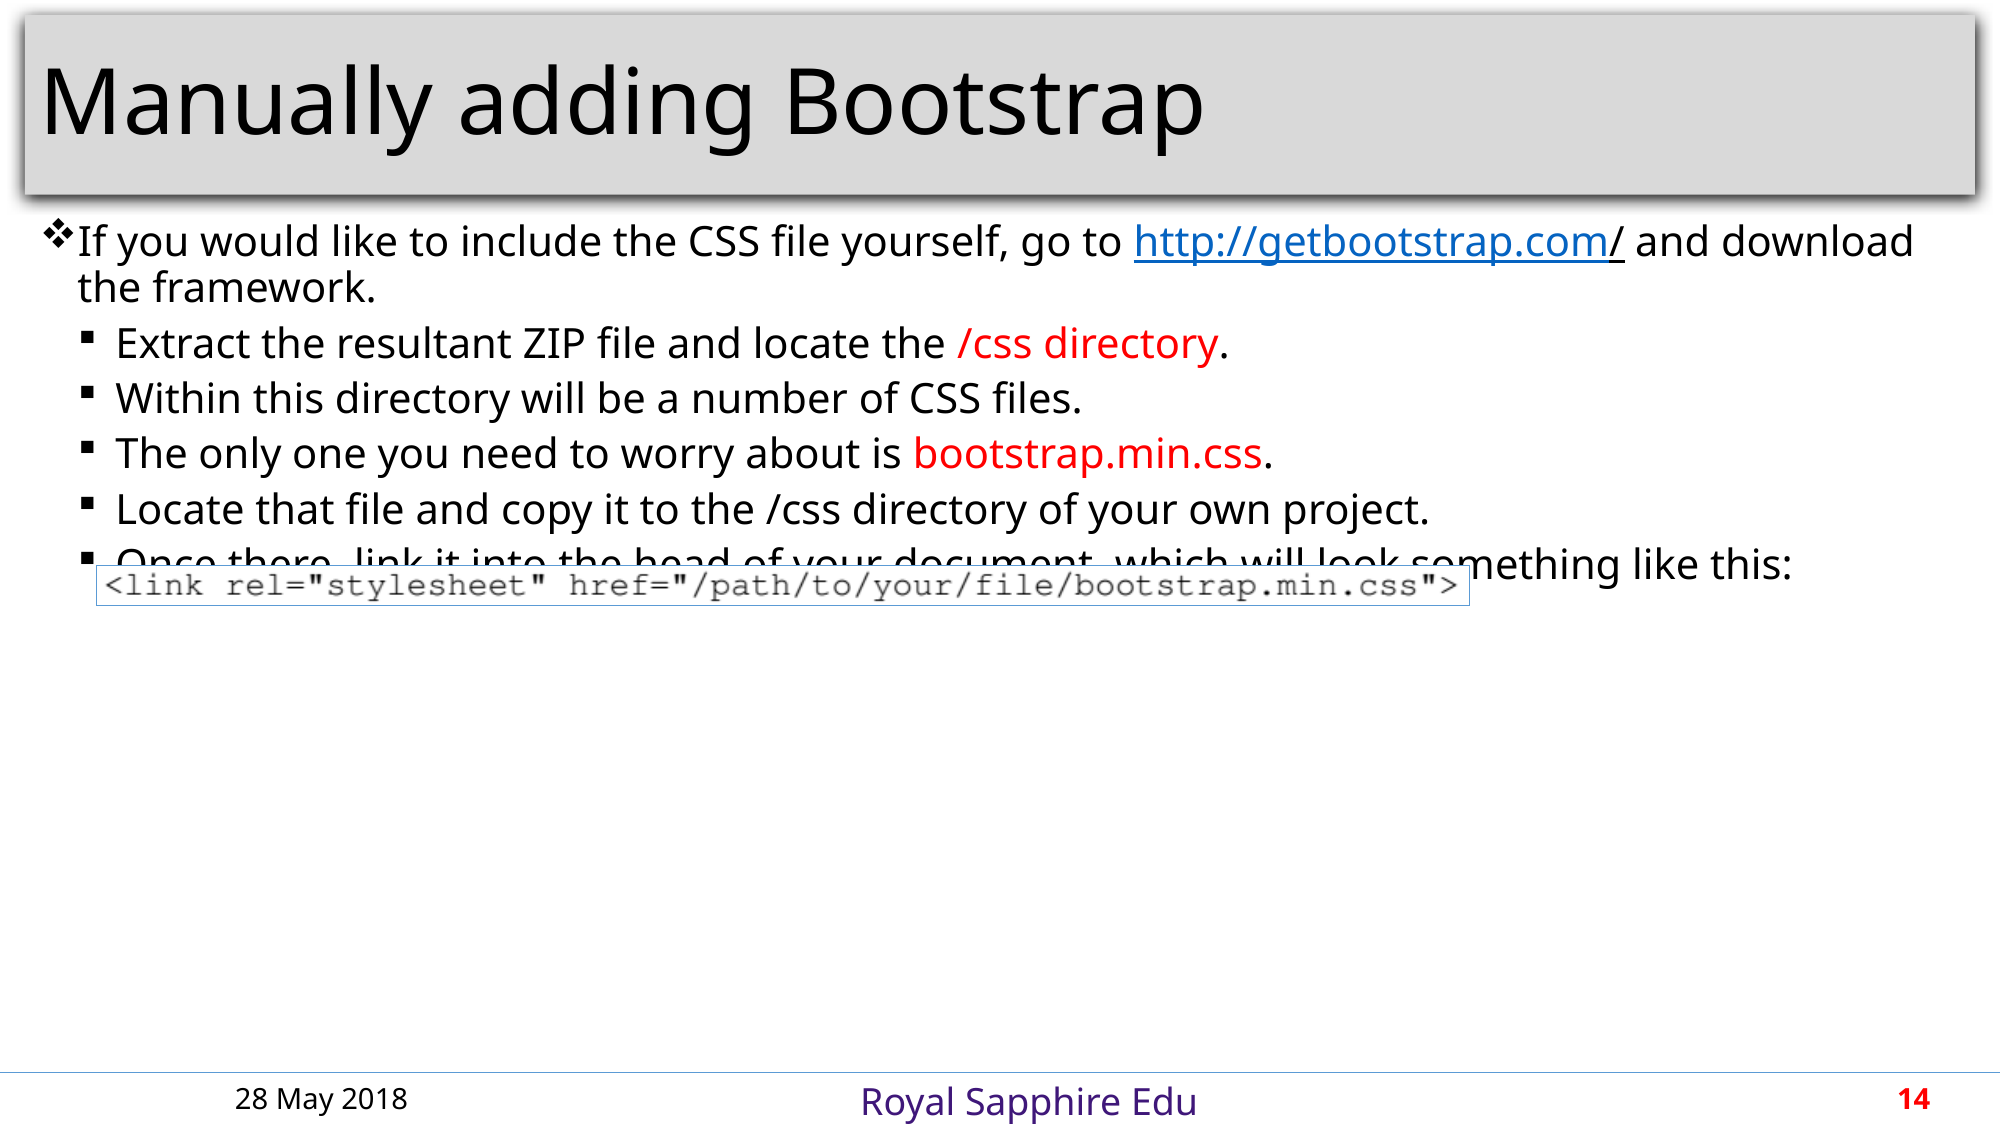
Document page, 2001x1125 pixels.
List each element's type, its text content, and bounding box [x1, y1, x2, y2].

picture [96, 565, 1470, 606]
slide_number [220, 1072, 671, 1115]
list If you would like to include the CSS file yourself, go to http://getbootstrap.com/ and download the framework. Extract the resultant ZIP file and locate the /css directory. Within this directory will be a number of CSS files. The only one you need to worry about is bootstrap.min.css. Locate that file and copy it to the /css directory of your own project. Once there, link it into the head of your document, which will look something like this: [24, 208, 1975, 1063]
title Manually adding Bootstrap [24, 14, 1975, 195]
slide_number 14 [1495, 1072, 1946, 1115]
